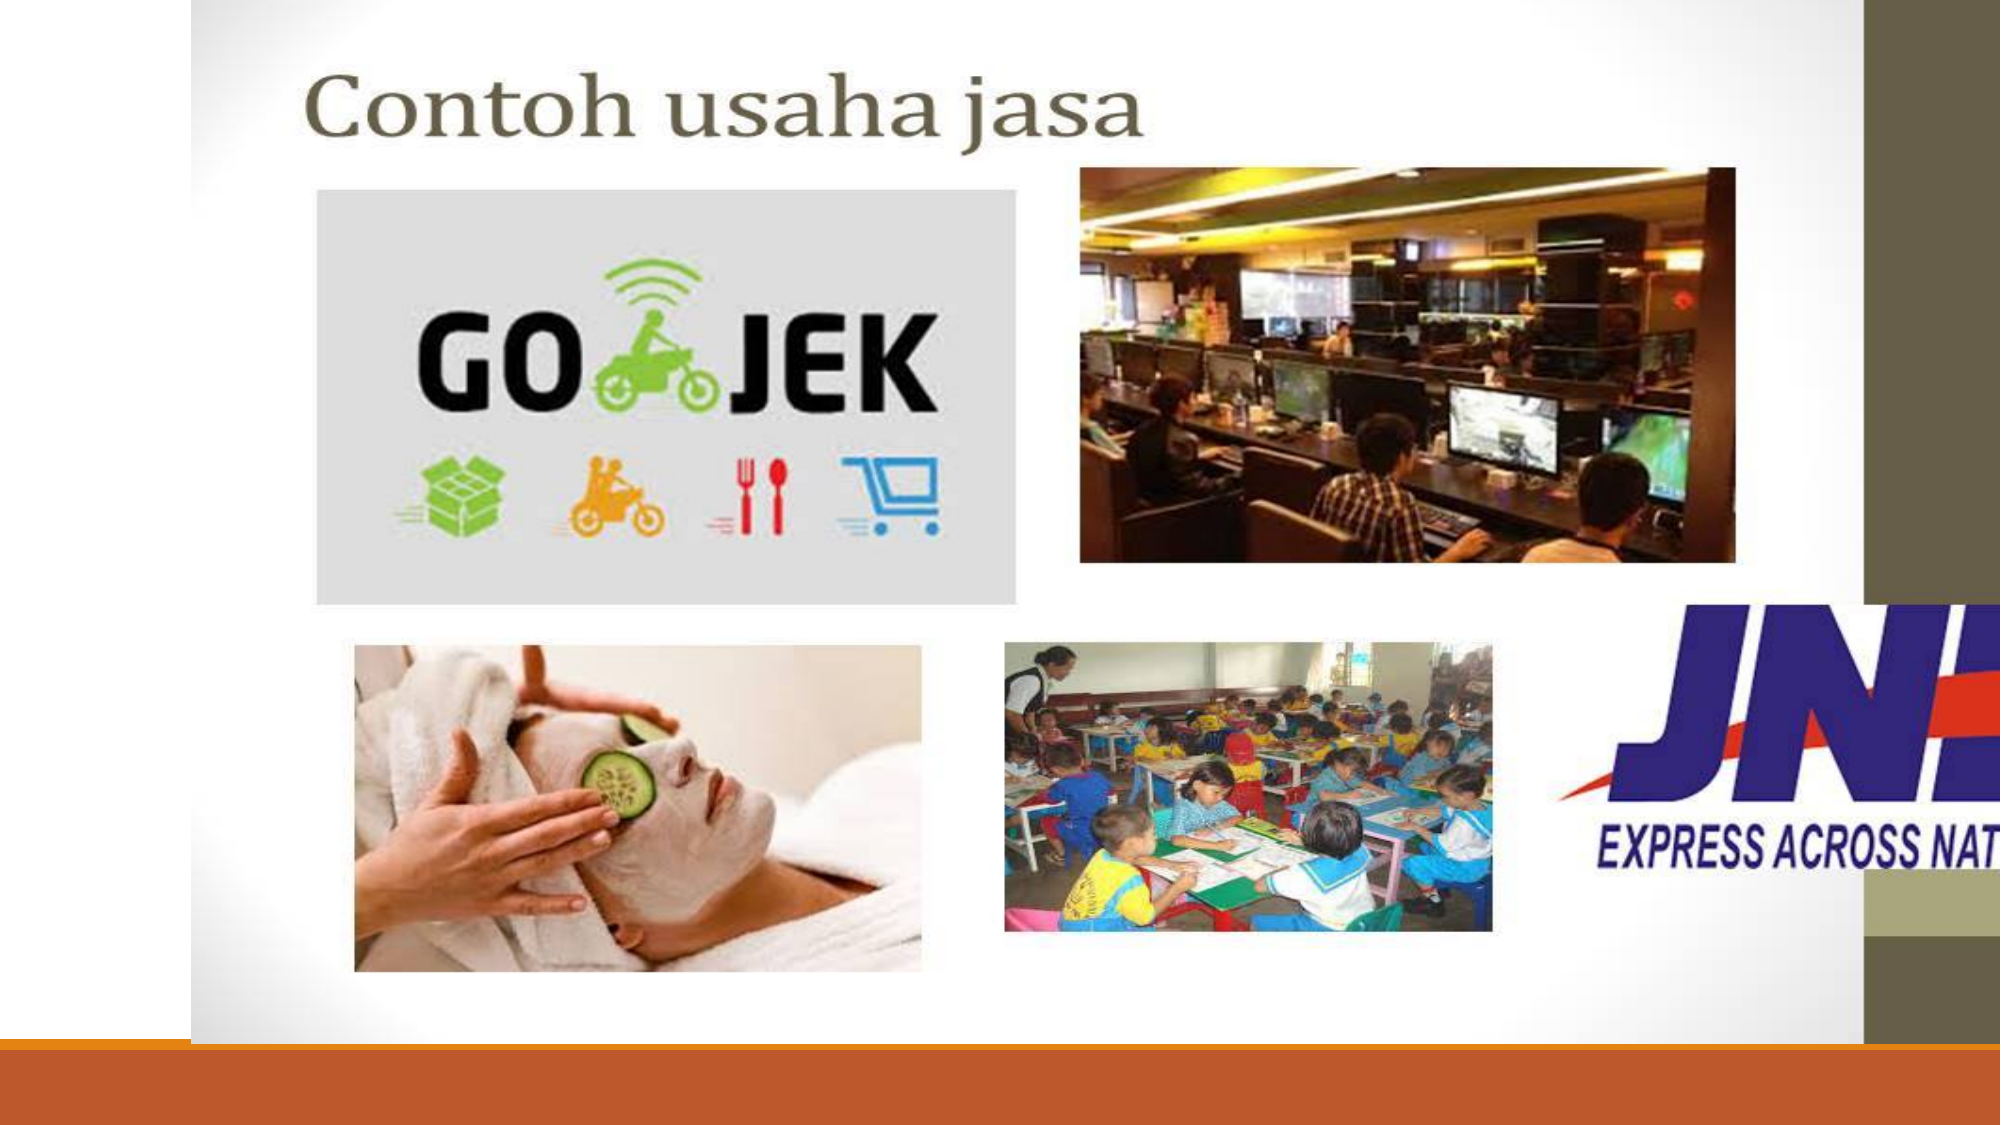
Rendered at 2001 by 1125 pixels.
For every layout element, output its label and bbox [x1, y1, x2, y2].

list [190, 0, 2000, 1045]
